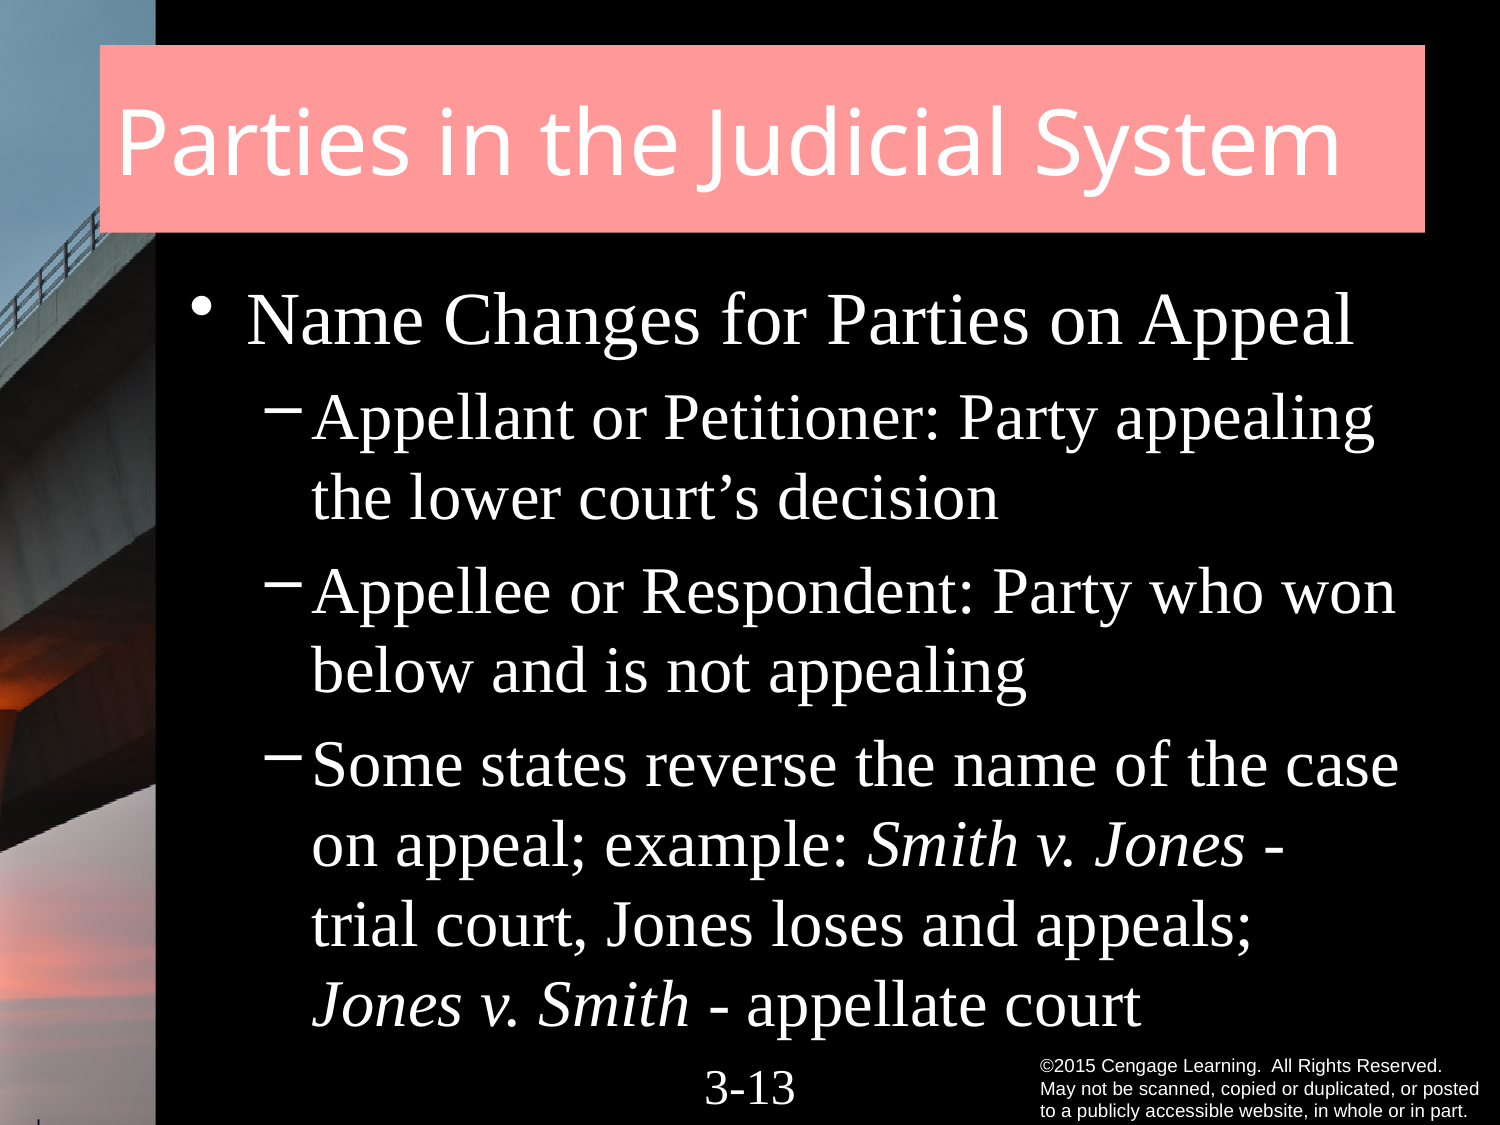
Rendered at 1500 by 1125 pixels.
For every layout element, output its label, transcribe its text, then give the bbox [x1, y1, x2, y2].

picture [0, 0, 155, 1125]
list Name Changes for Parties on Appeal Appellant or Petitioner: Party appealing the lower court’s decision Appellee or Respondent: Party who won below and is not appealing Some states reverse the name of the case on appeal; example: Smith v. Jones - trial court, Jones loses and appeals; Jones v. Smith - appellate court [174, 262, 1425, 1005]
title Parties in the Judicial System [99, 44, 1426, 233]
slide_number 3-12 [574, 1046, 926, 1125]
